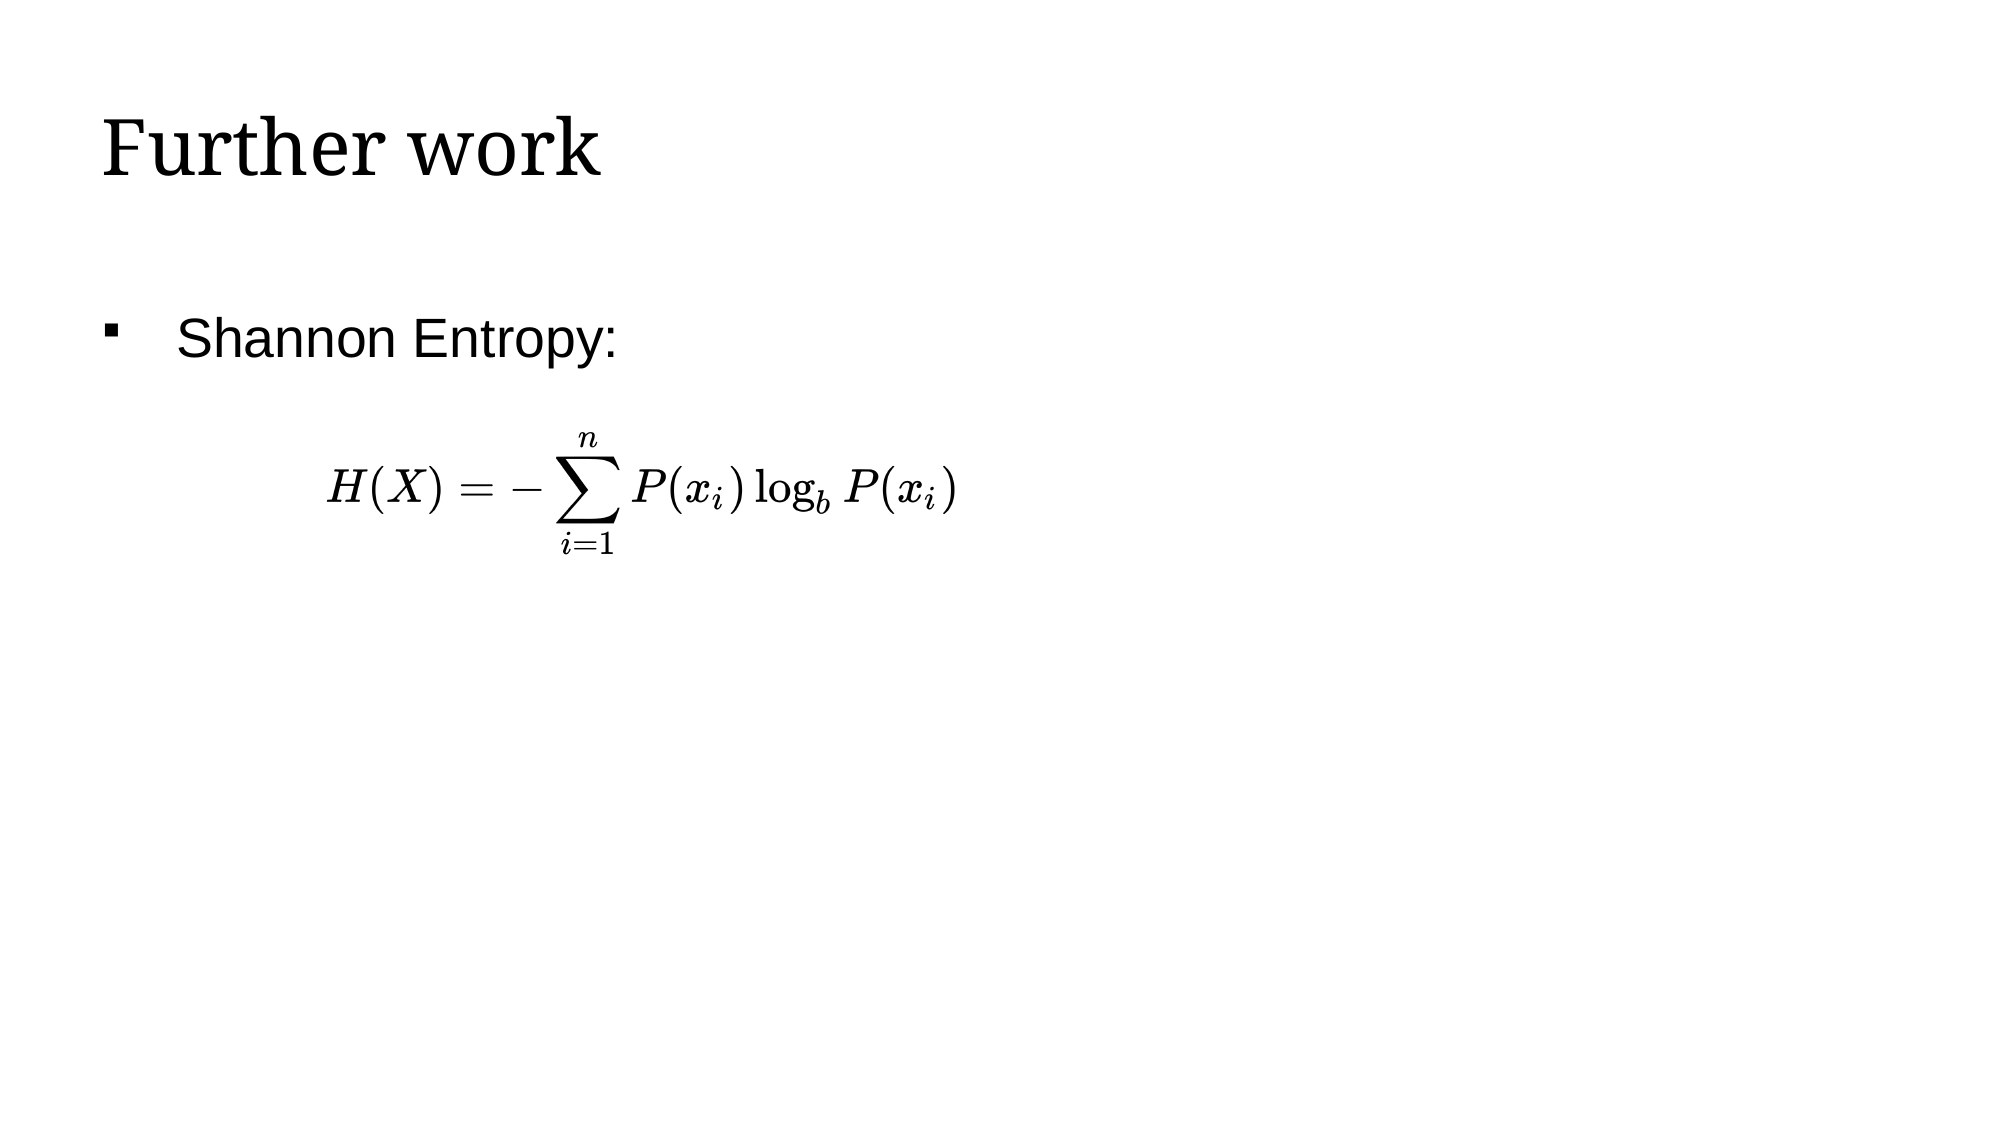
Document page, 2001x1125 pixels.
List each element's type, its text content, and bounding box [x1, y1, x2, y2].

list Shannon Entropy: [86, 294, 1787, 1035]
title Further work [86, 90, 1787, 278]
picture [322, 423, 961, 563]
